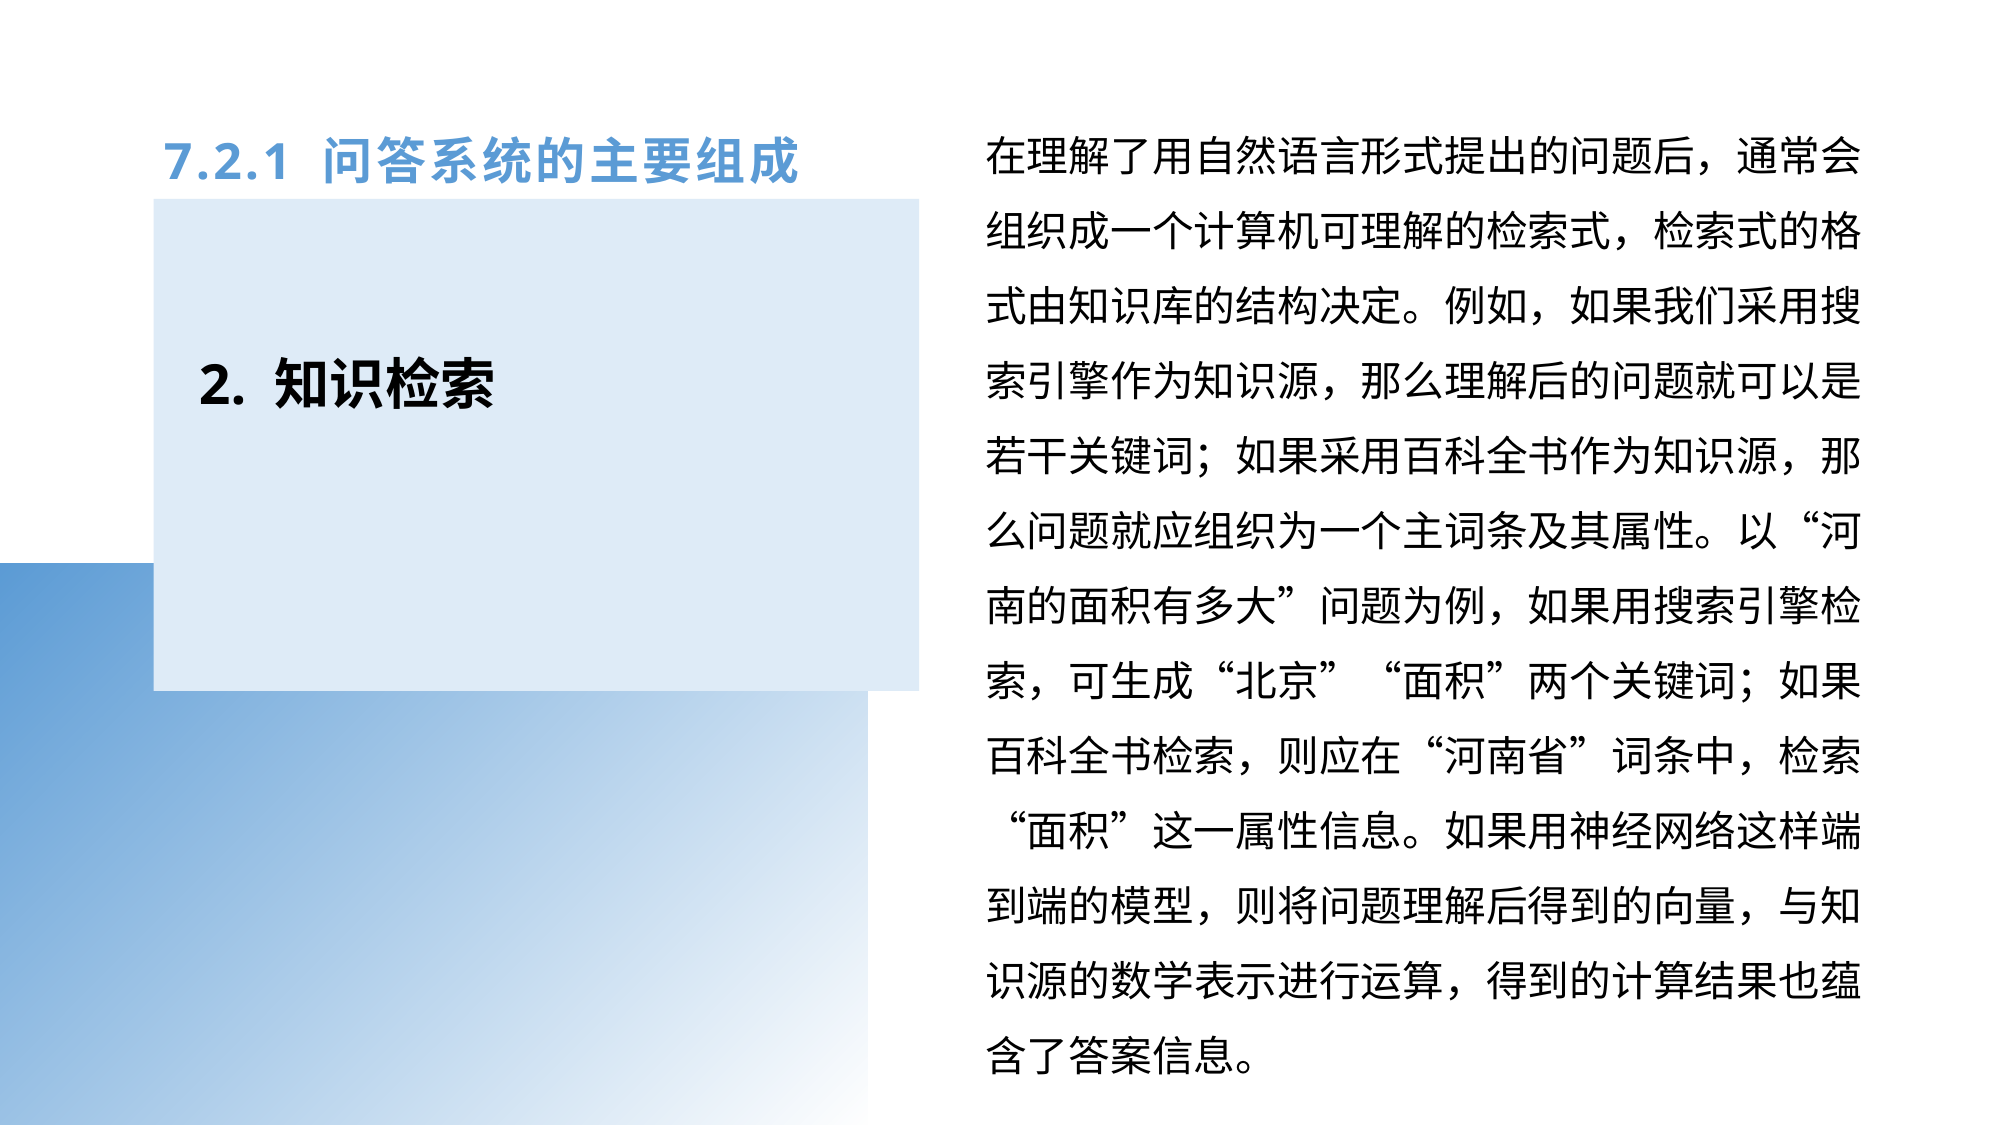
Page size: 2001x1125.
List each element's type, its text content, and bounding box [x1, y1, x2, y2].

text_box 2. 知识检索 [189, 344, 975, 422]
text_box 在理解了用自然语言形式提出的问题后，通常会组织成一个计算机可理解的检索式，检索式的格式由知识库的结构决定。例如，如果我们采用搜索引擎作为知识源，那么理解后的问题就可以是若干关键词；如果采用百科全书作为知识源，那么问题就应组织为一个主词条及其属性。以“河南的面积有多大”问题为例，如果用搜索引擎检索，可生成“北京”“面积”两个关键词；如果百科全书检索，则应在“河南省”词条中，检索“面积”这一属性信息。如果用神经网络这样端到端的模型，则将问题理解后得到的向量，与知识源的数学表示进行运算，得到的计算结果也蕴含了答案信息。 [975, 99, 1894, 1125]
text_box 7.2.1 问答系统的主要组成 [153, 44, 1234, 275]
text_box [0, 563, 868, 1125]
text_box [153, 275, 920, 691]
